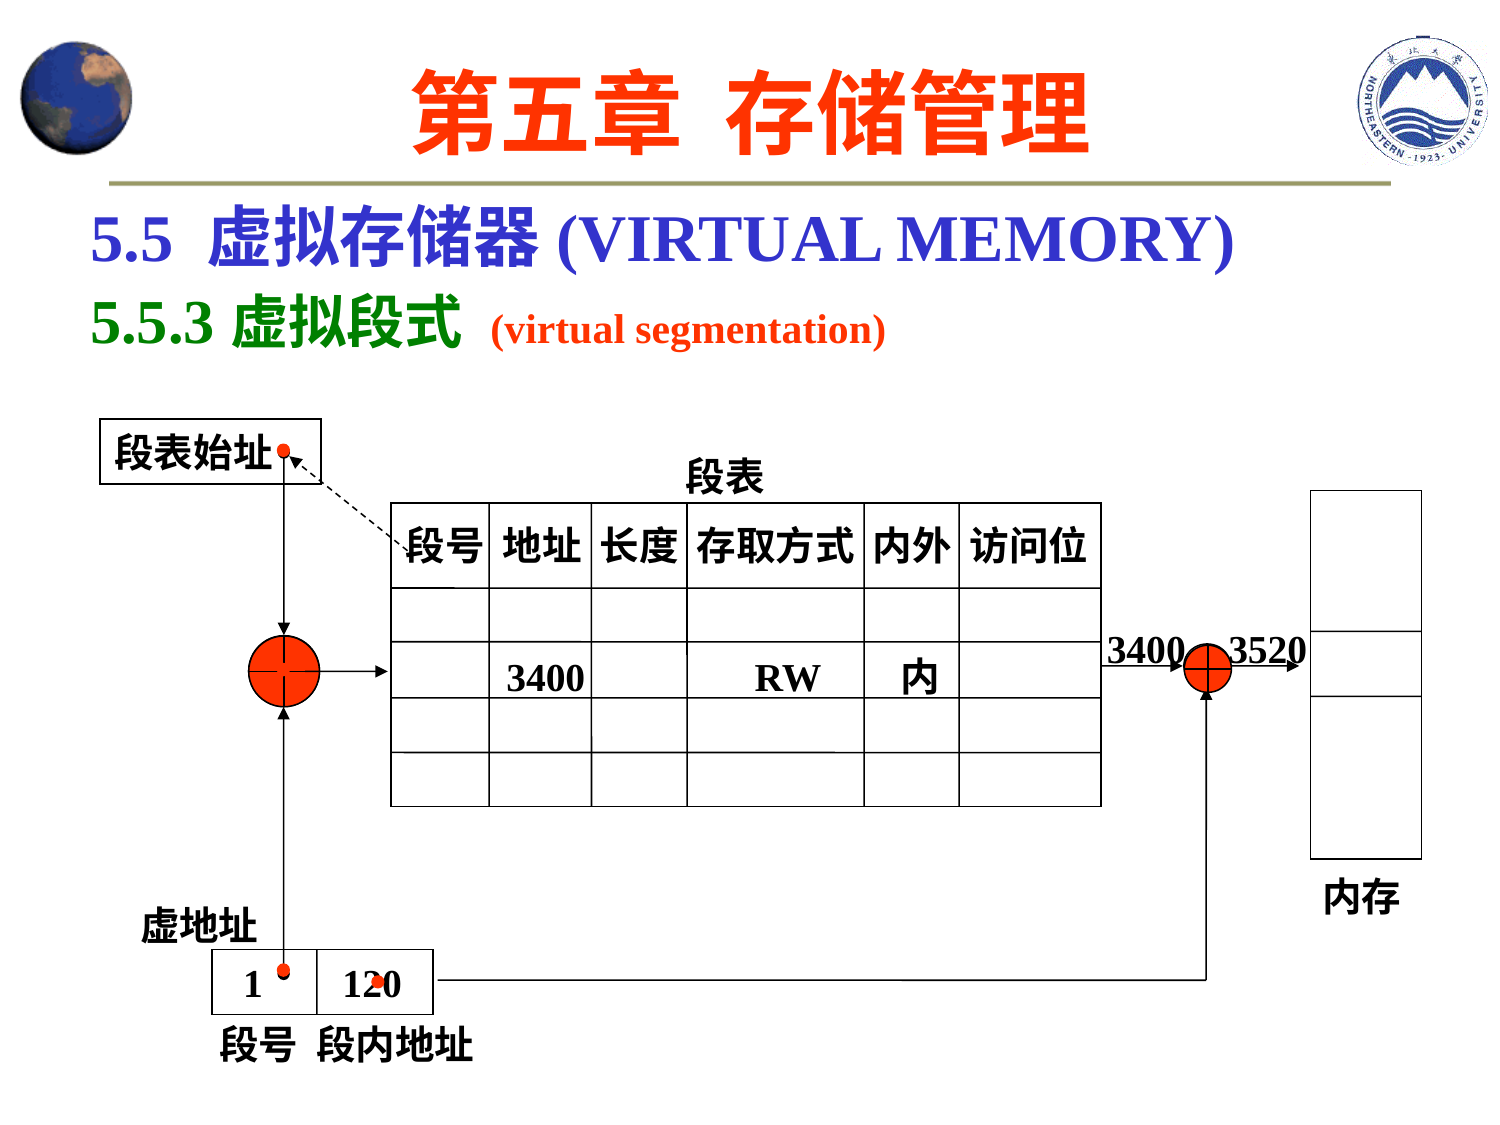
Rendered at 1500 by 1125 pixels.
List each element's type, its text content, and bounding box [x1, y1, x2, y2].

text_box 段表始址 [99, 418, 322, 484]
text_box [1213, 616, 1331, 680]
picture [0, 37, 138, 161]
text_box [277, 707, 290, 891]
text_box [277, 452, 291, 635]
list 5.5 虚拟存储器(VIRTUAL MEMORY) 5.5.3虚拟段式 (virtual segmentation) [75, 187, 1438, 363]
text_box [1200, 693, 1213, 981]
text_box [277, 663, 290, 676]
text_box [248, 635, 320, 707]
text_box [277, 444, 290, 457]
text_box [1310, 490, 1422, 860]
text_box [289, 456, 304, 469]
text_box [390, 444, 1102, 807]
text_box 3400 [1107, 616, 1209, 679]
text_box 第五章 存储管理 [112, 42, 1388, 180]
text_box 内存 [1307, 864, 1436, 927]
text_box [1184, 645, 1224, 693]
picture [1352, 33, 1490, 171]
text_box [124, 893, 497, 1076]
picture [109, 175, 1391, 187]
text_box [305, 665, 385, 678]
